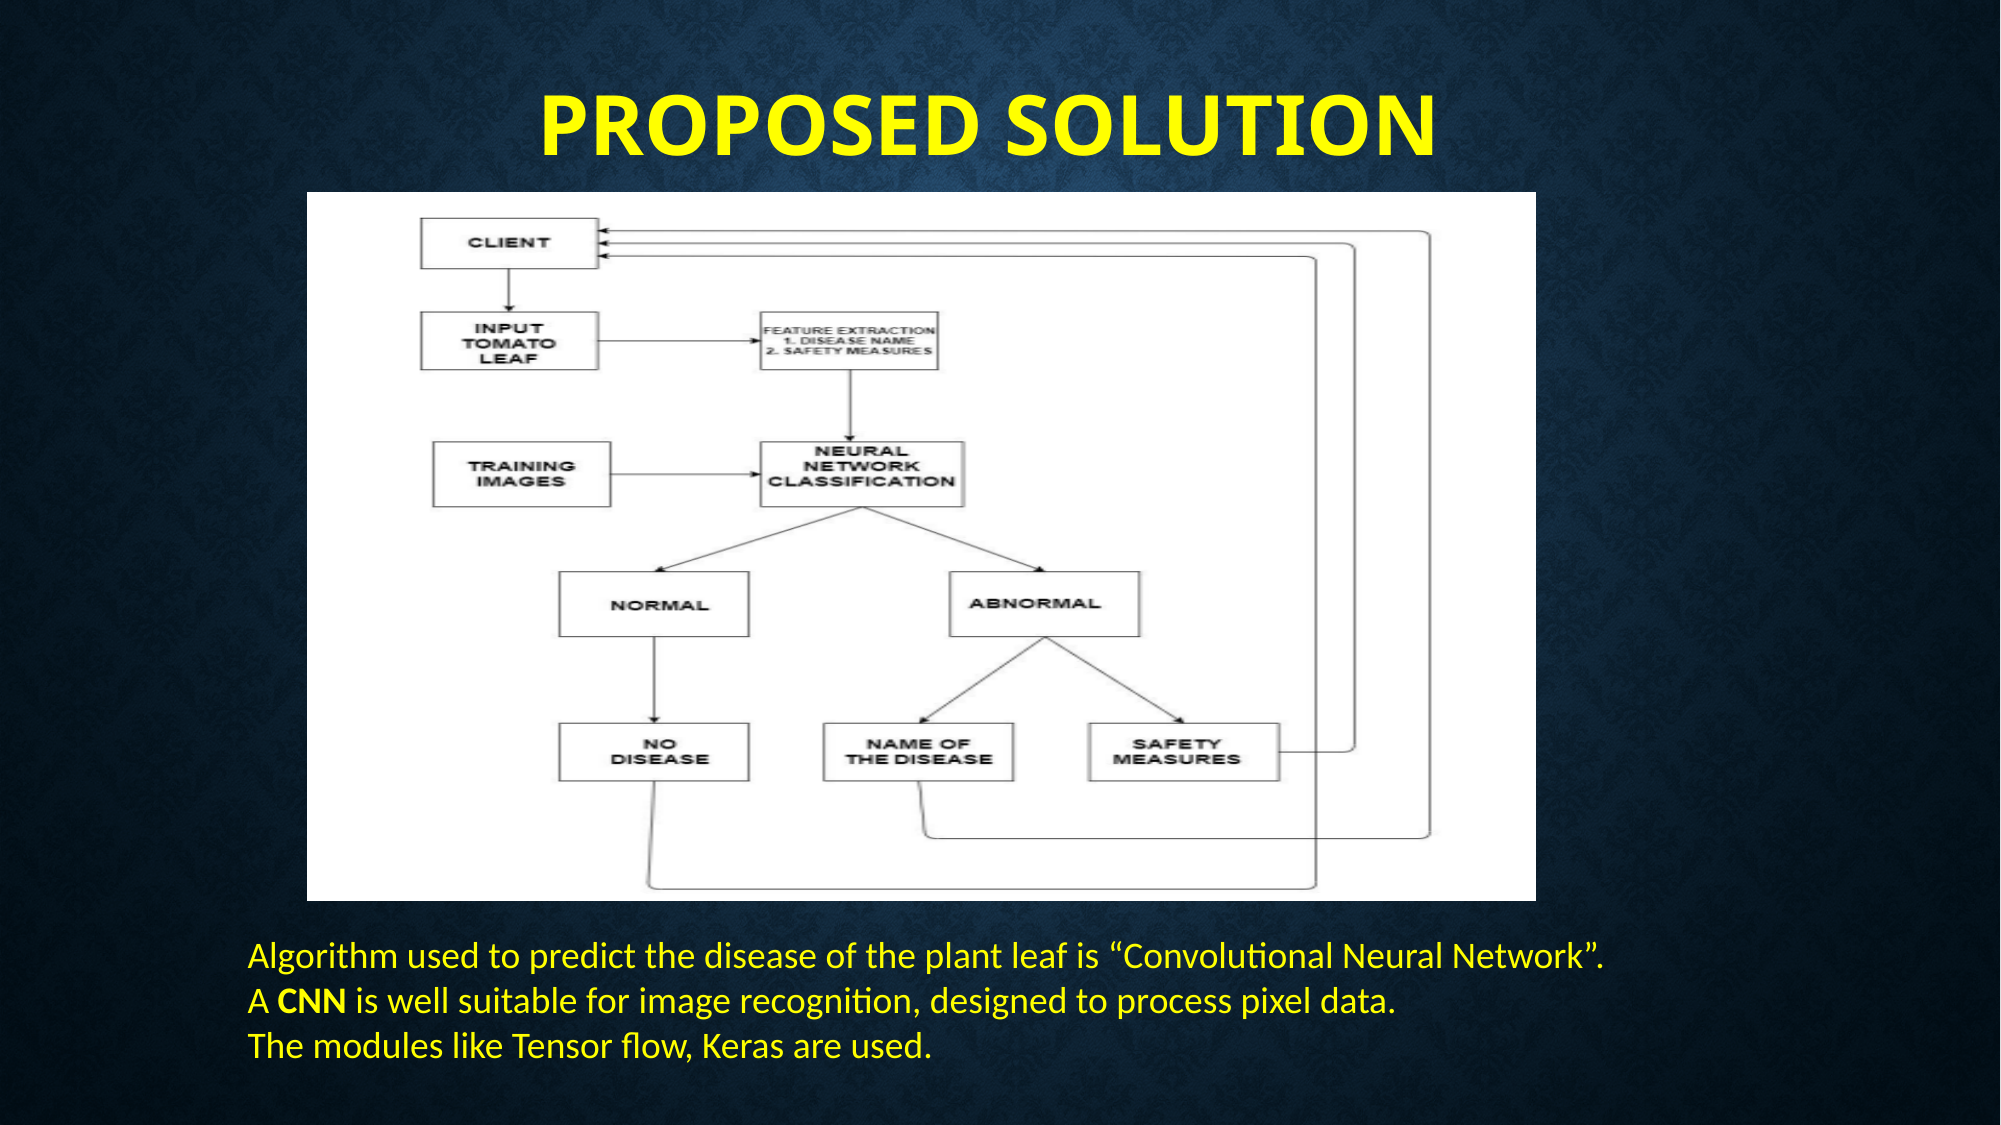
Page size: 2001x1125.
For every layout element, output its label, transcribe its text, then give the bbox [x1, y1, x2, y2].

text_box Algorithm used to predict the disease of the plant leaf is “Convolutional Neural Network”. A CNN is well suitable for image recognition, designed to process pixel data. The modules like Tensor flow, Keras are used. [232, 923, 1702, 1118]
picture [306, 192, 1536, 901]
title Proposed Solution [150, 19, 1850, 237]
